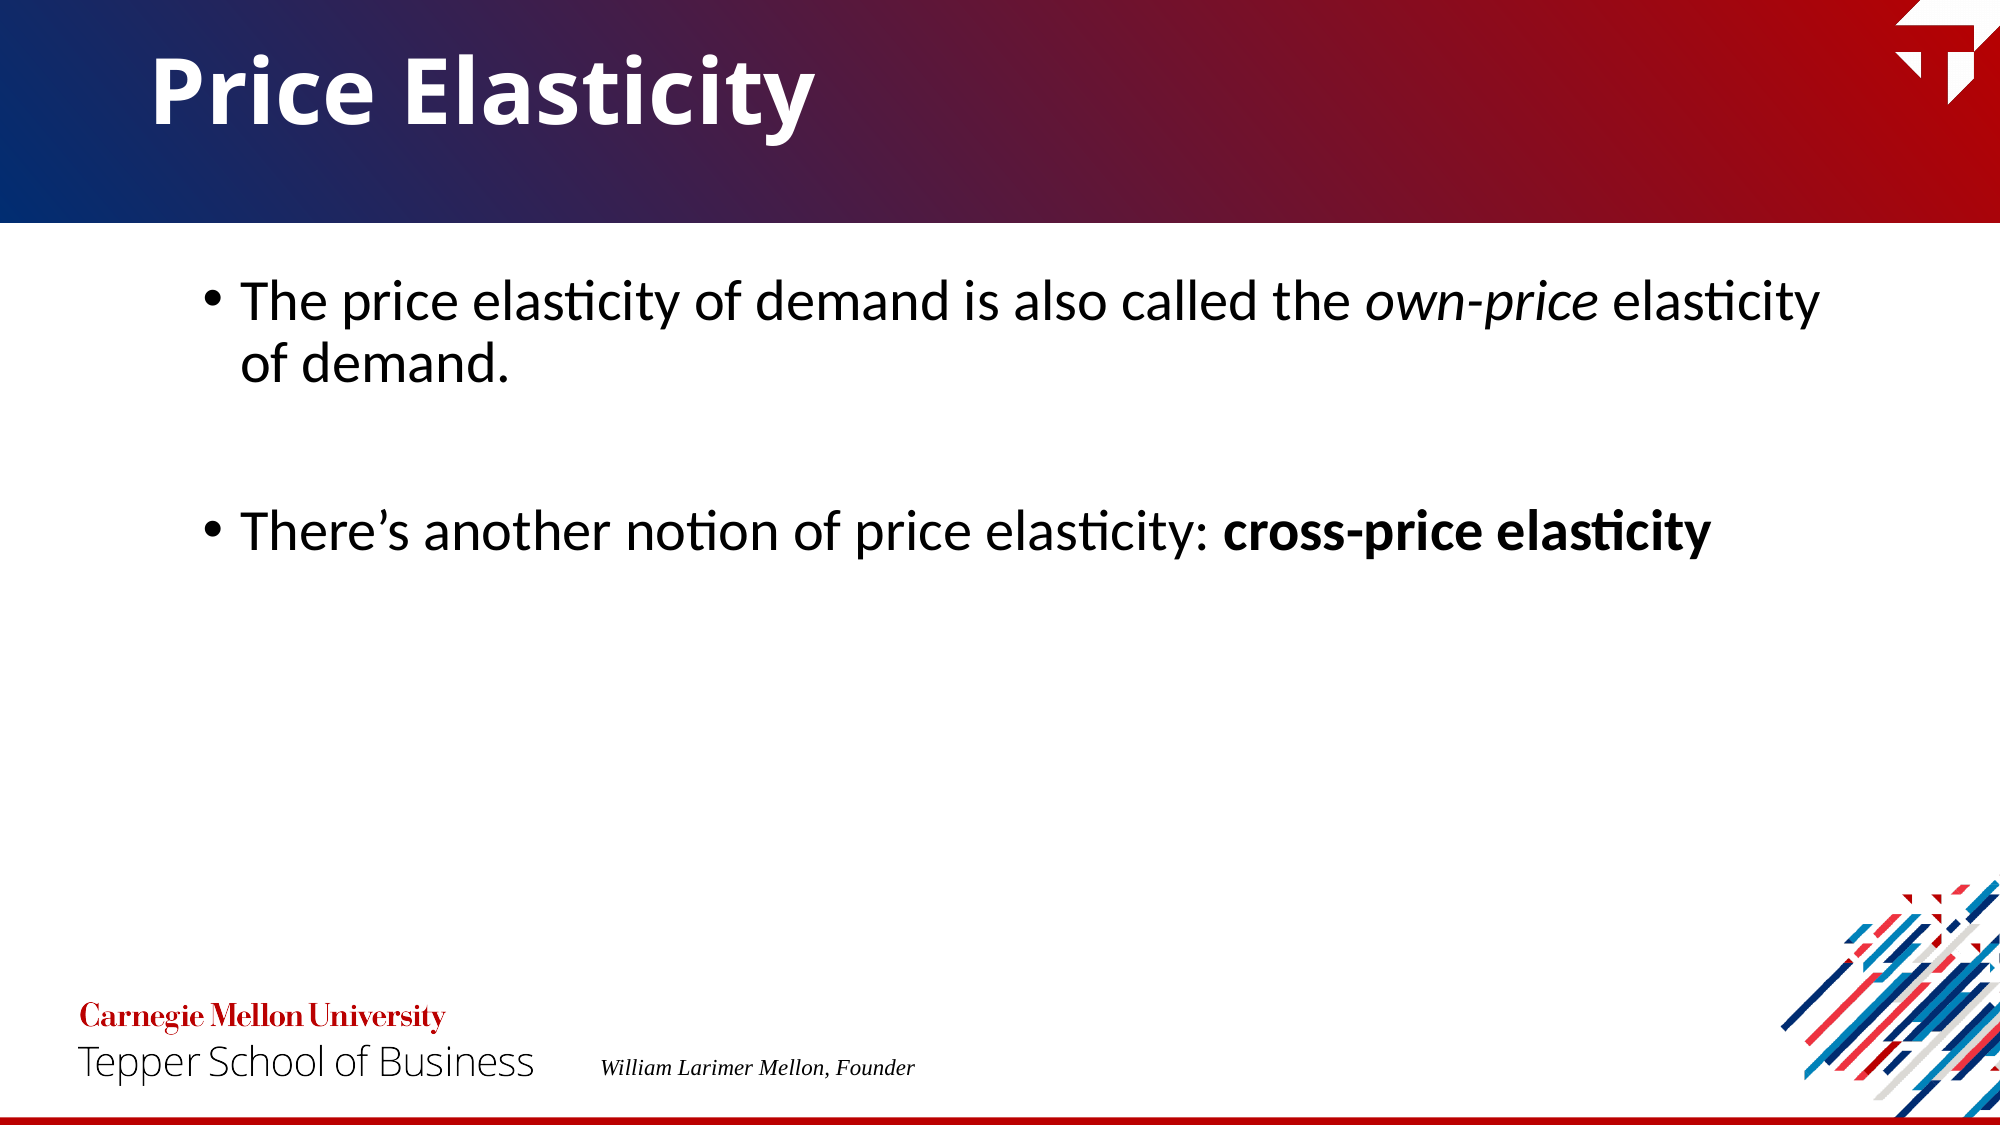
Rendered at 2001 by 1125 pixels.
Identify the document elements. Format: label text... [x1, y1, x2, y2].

picture [1895, 0, 2000, 105]
title Price Elasticity [133, 37, 1918, 200]
picture [1975, 1092, 2000, 1117]
picture [1769, 863, 2000, 1117]
picture [78, 1002, 533, 1086]
